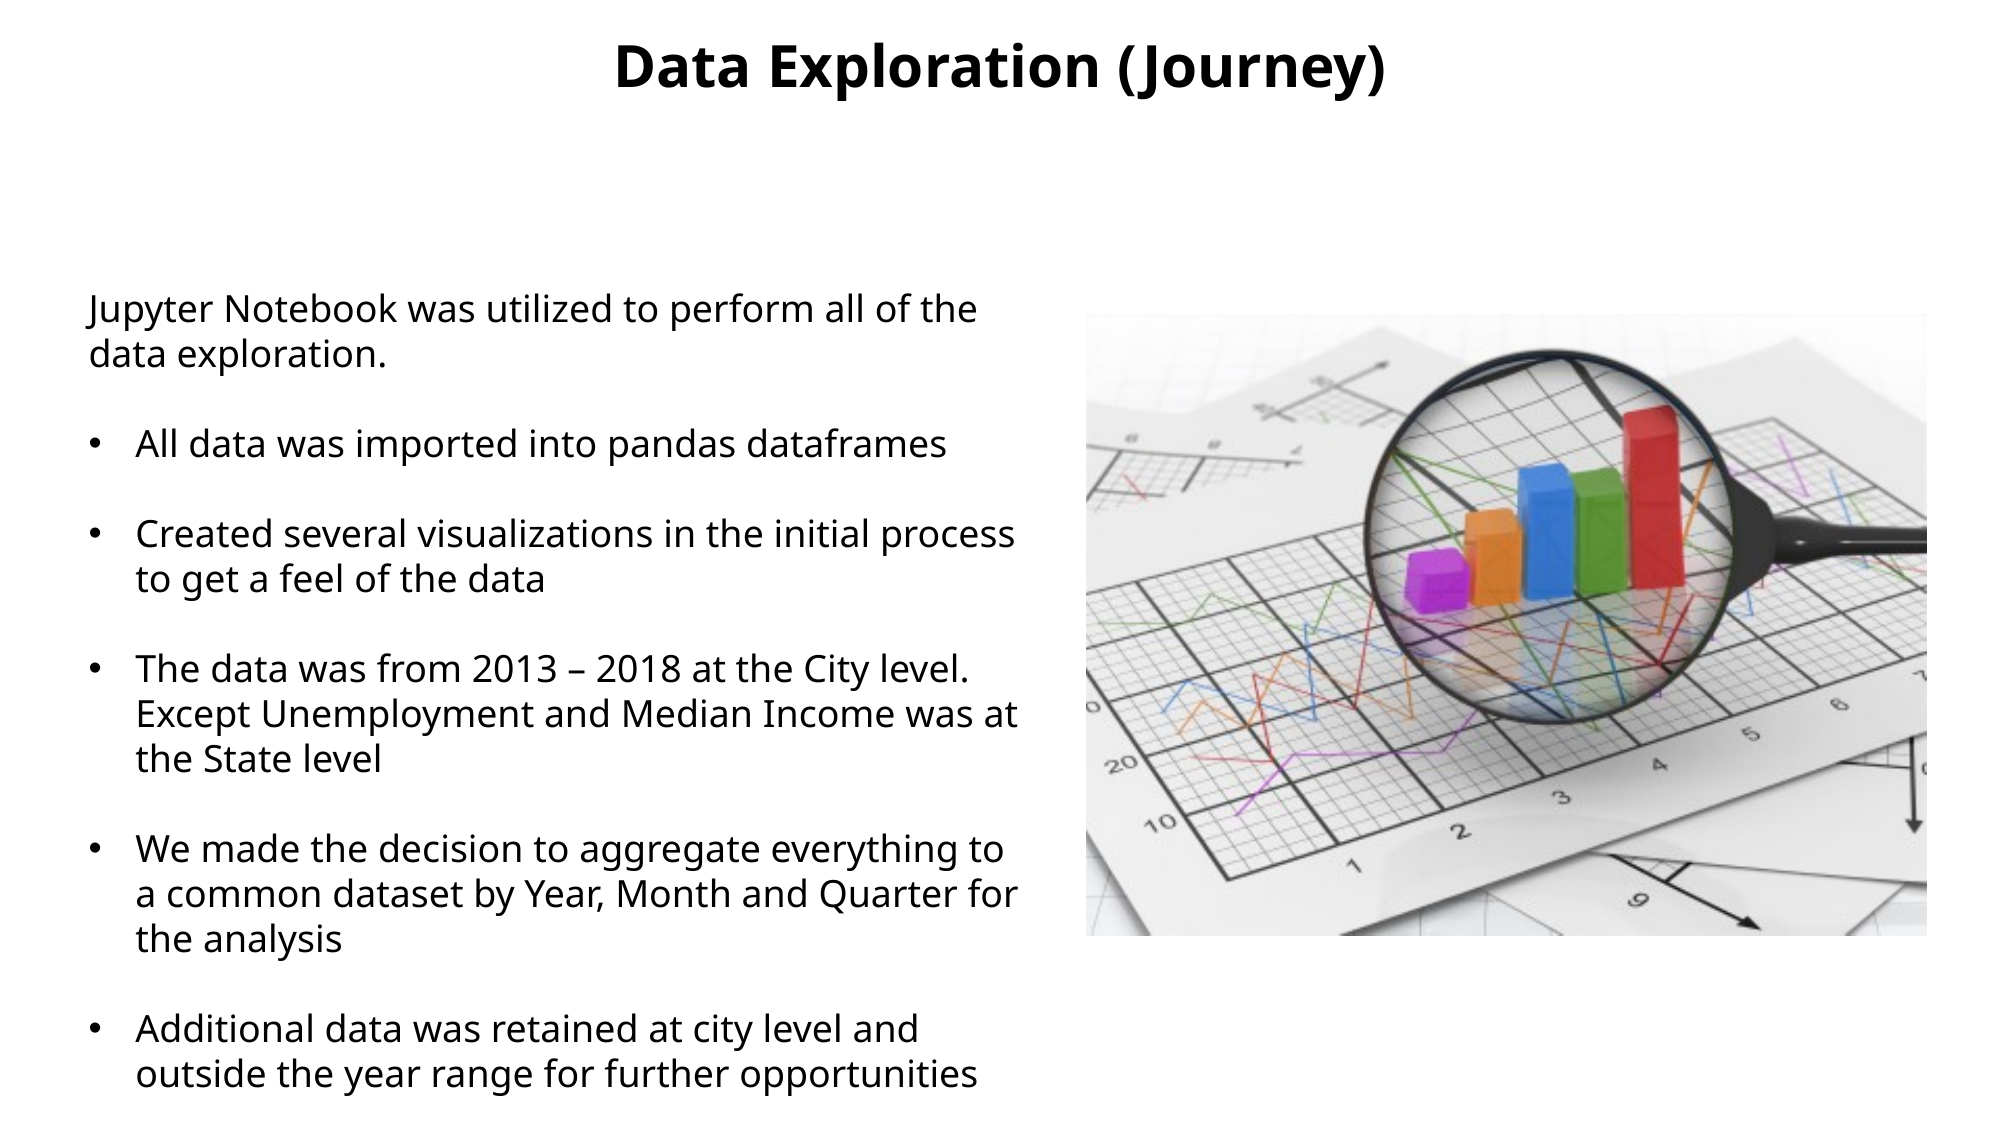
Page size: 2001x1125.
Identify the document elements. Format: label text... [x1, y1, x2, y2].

picture [1086, 314, 1927, 936]
text_box Jupyter Notebook was utilized to perform all of the data exploration. All data was imported into pandas dataframes Created several visualizations in the initial process to get a feel of the data The data was from 2013 – 2018 at the City level. Except Unemployment and Median Income was at the State level We made the decision to aggregate everything to a common dataset by Year, Month and Quarter for the analysis Additional data was retained at city level and outside the year range for further opportunities [73, 277, 1044, 1103]
title Data Exploration (Journey) [137, 0, 1863, 138]
